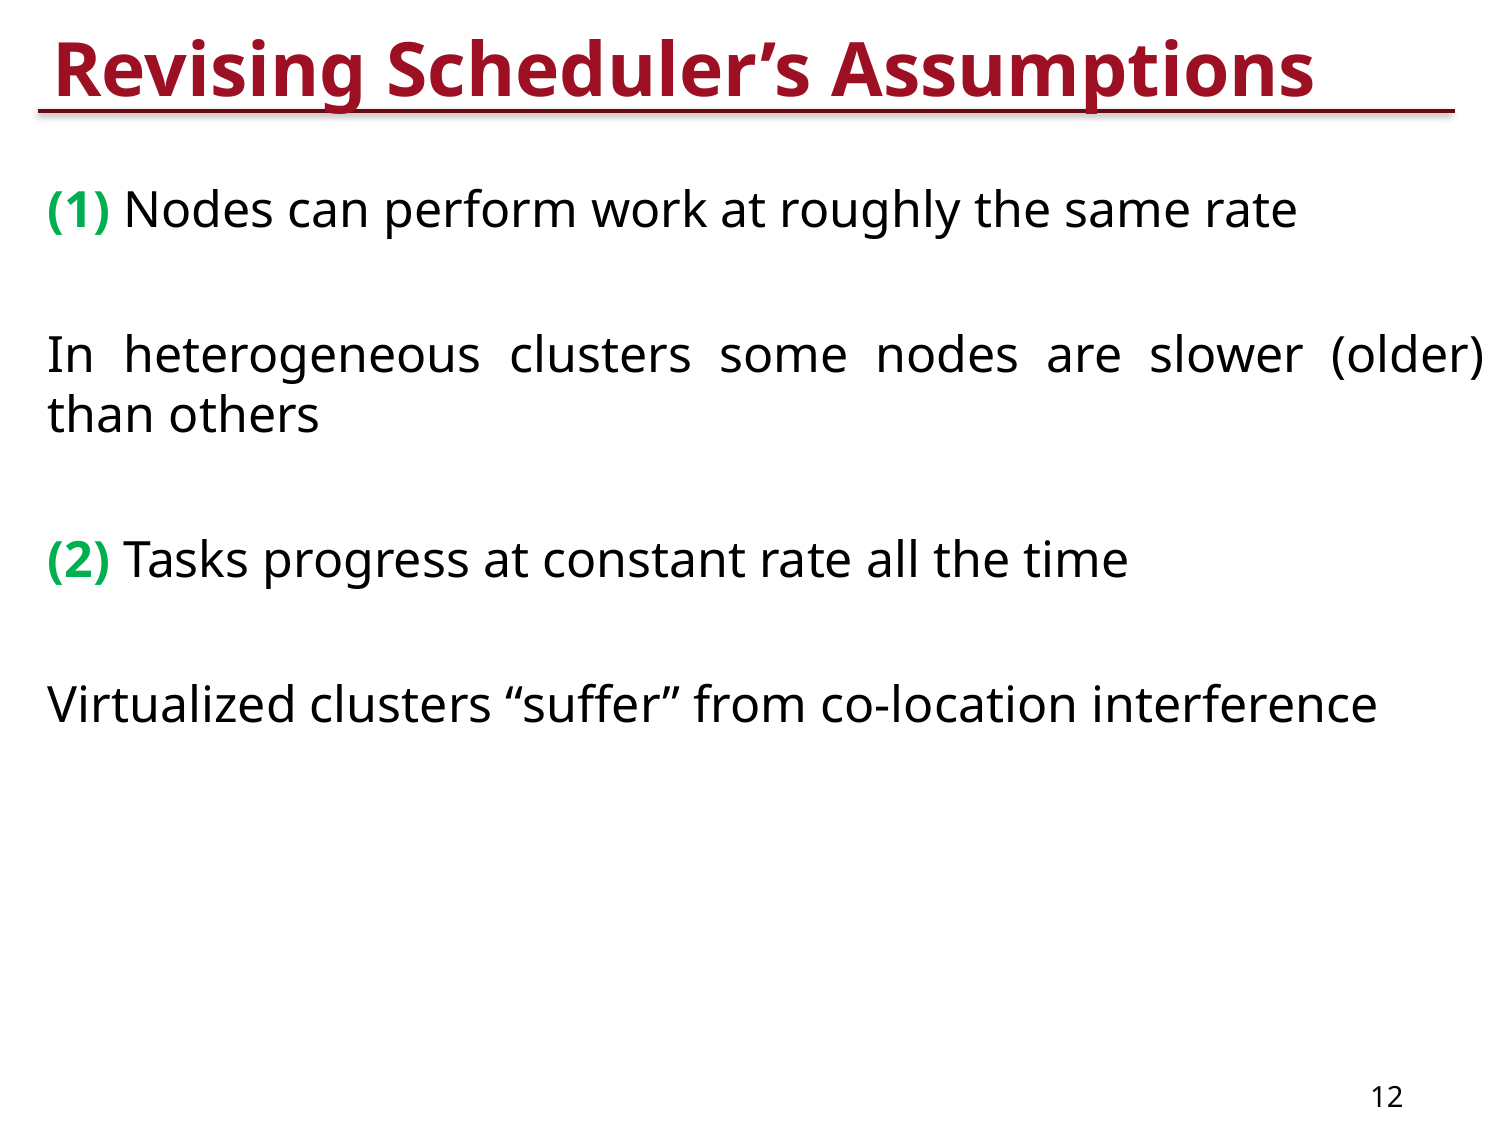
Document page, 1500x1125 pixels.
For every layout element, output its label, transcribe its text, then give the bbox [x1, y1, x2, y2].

list (1) Nodes can perform work at roughly the same rate In heterogeneous clusters some nodes are slower (older) than others (2) Tasks progress at constant rate all the time Virtualized clusters “suffer” from co-location interference [23, 119, 1500, 721]
title Revising Scheduler’s Assumptions [37, 13, 1455, 119]
text_box 12 [1355, 1071, 1467, 1120]
